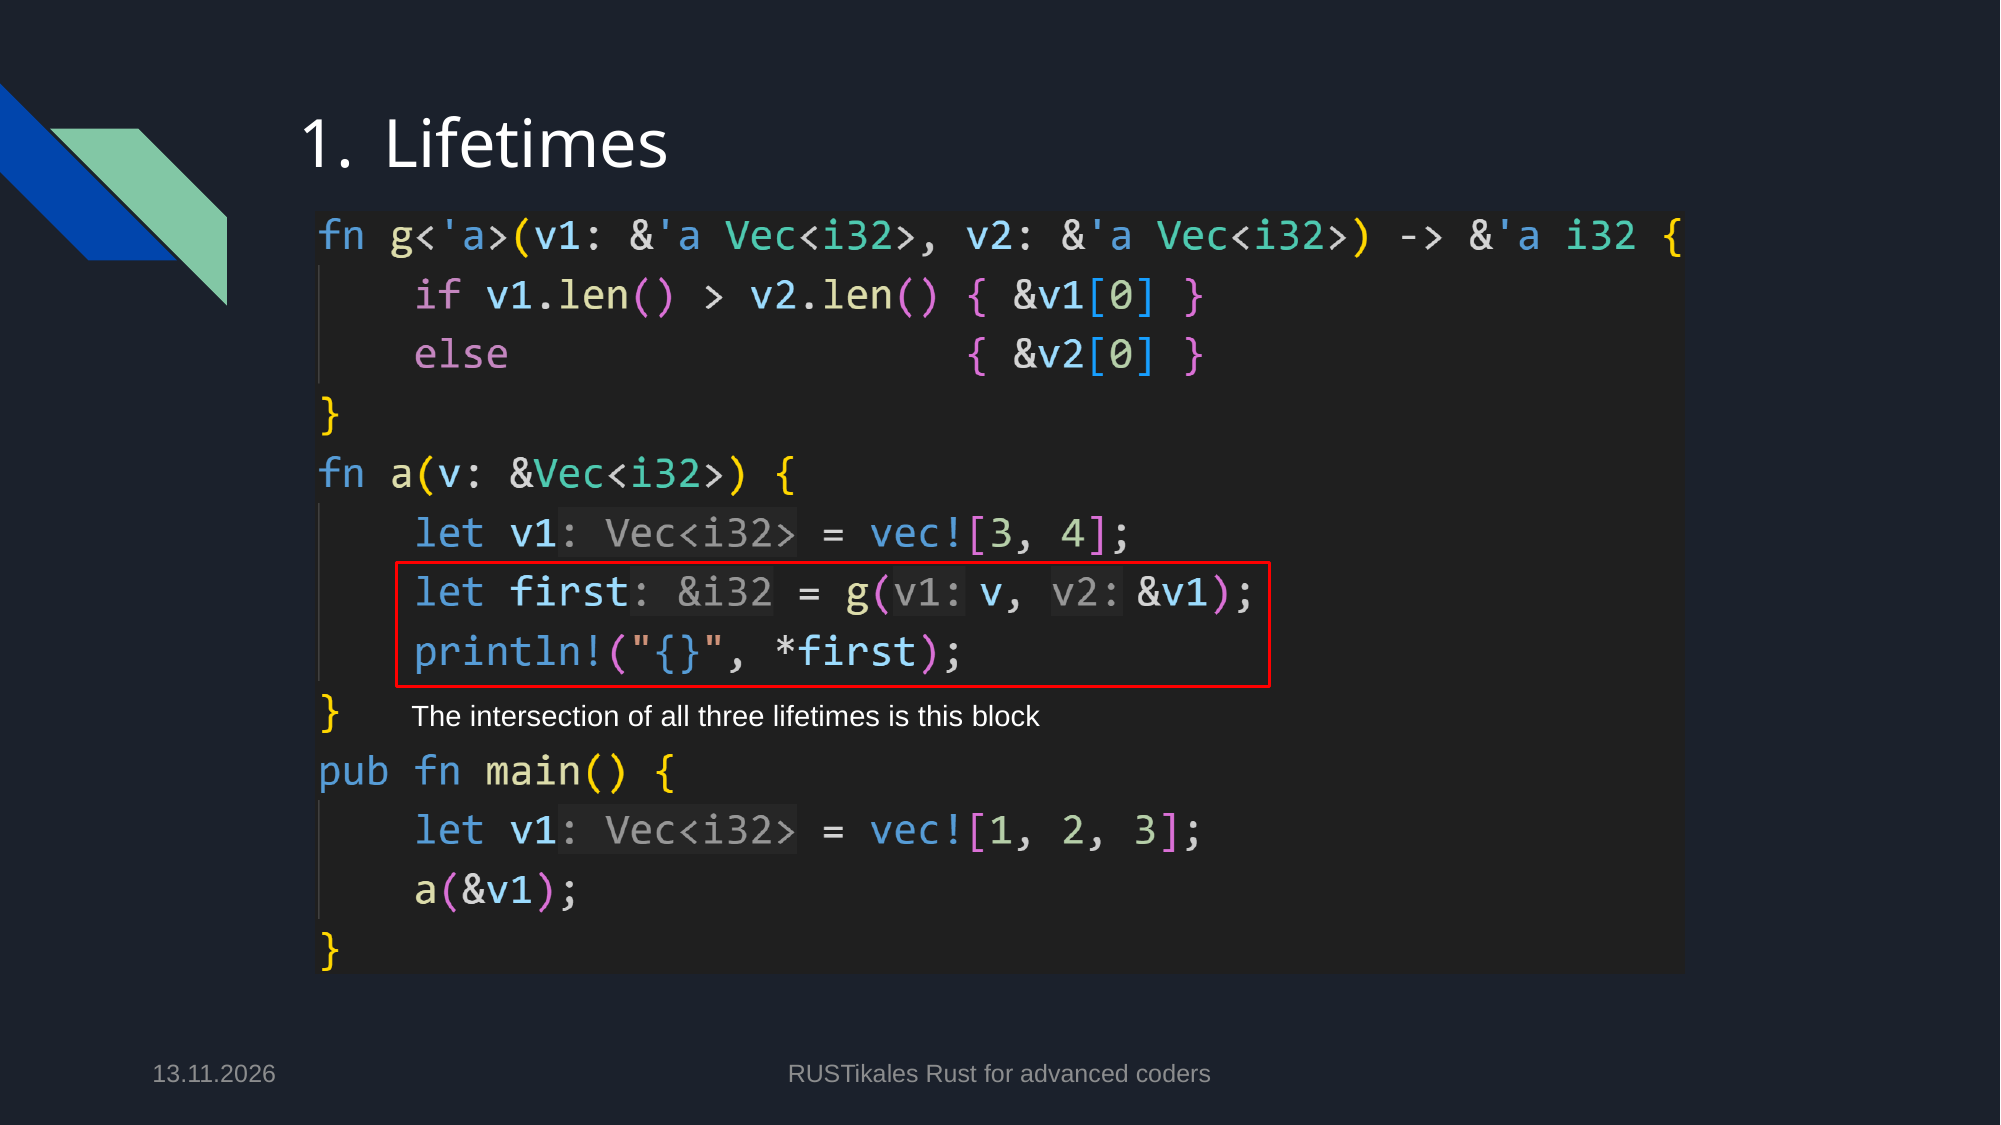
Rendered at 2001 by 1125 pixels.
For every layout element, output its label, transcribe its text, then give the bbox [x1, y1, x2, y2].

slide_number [137, 1042, 588, 1103]
title Lifetimes [283, 86, 1824, 287]
footer RUSTikales Rust for advanced coders [662, 1042, 1338, 1103]
picture [315, 211, 1685, 974]
